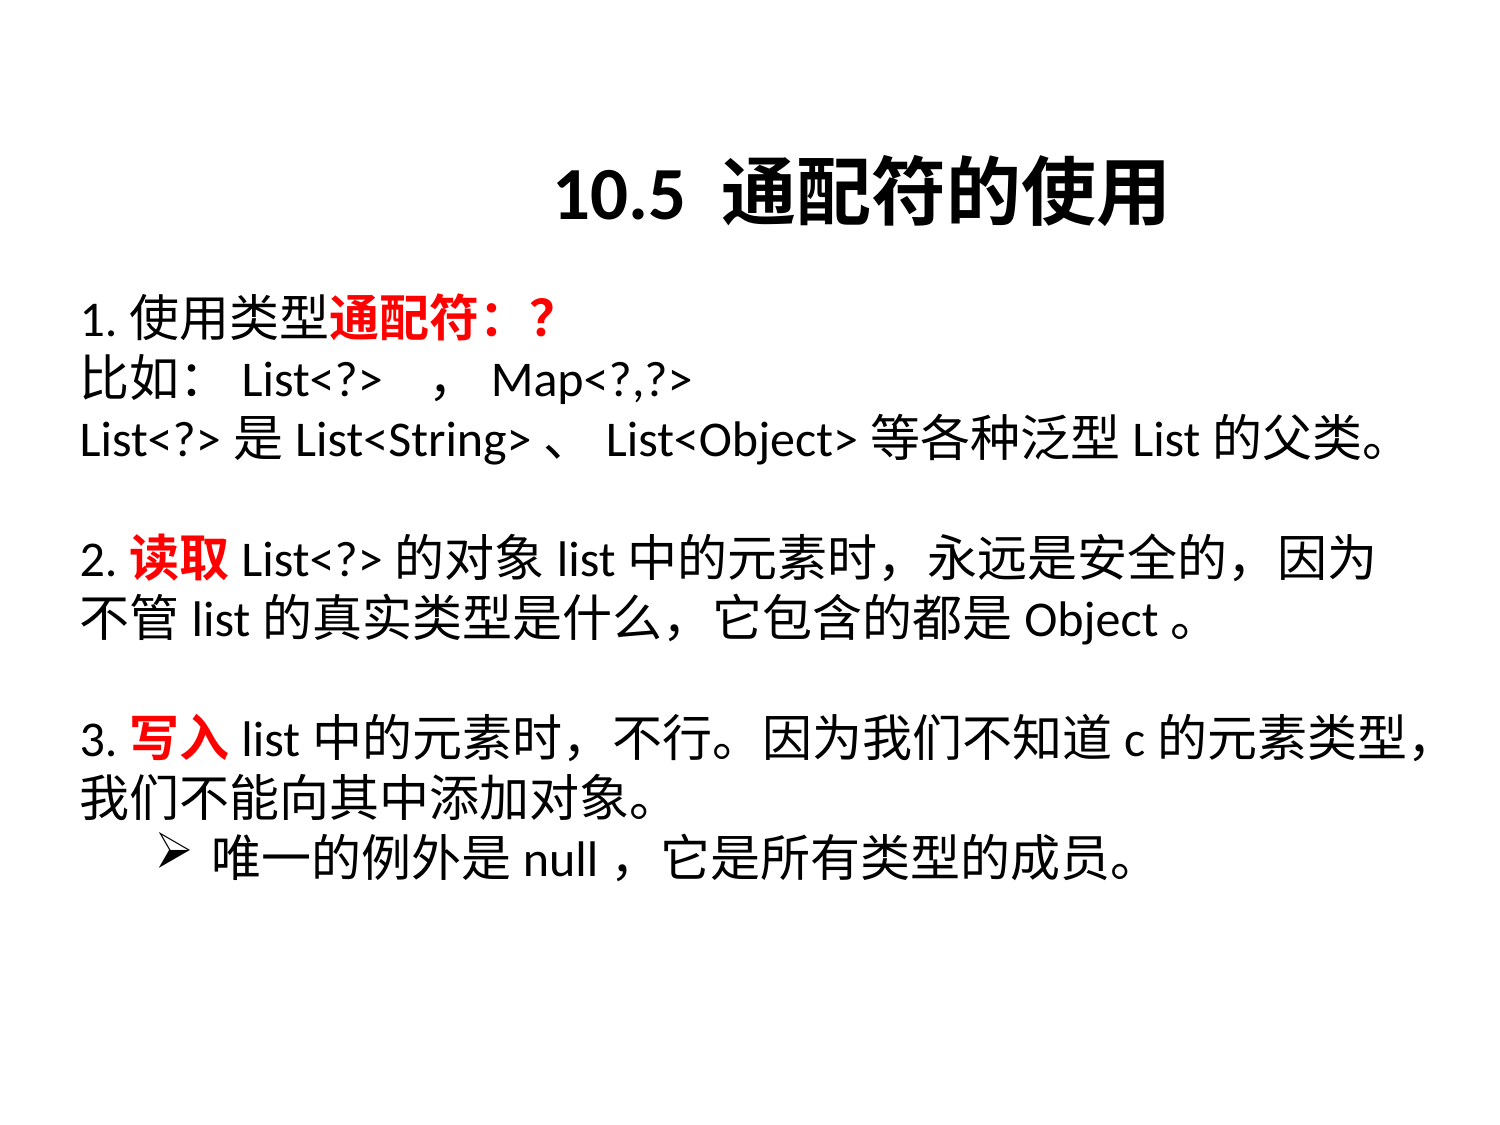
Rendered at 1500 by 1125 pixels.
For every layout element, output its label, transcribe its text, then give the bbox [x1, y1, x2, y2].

text_box 1.使用类型通配符：？ 比如：List<?> ，Map<?,?> List<?>是List<String>、List<Object>等各种泛型List的父类。 2.读取List<?>的对象list中的元素时，永远是安全的，因为不管list的真实类型是什么，它包含的都是Object。 3.写入list中的元素时，不行。因为我们不知道c的元素类型，我们不能向其中添加对象。 唯一的例外是null，它是所有类型的成员。 [64, 278, 1424, 894]
text_box 10.5 通配符的使用 [537, 137, 1188, 242]
